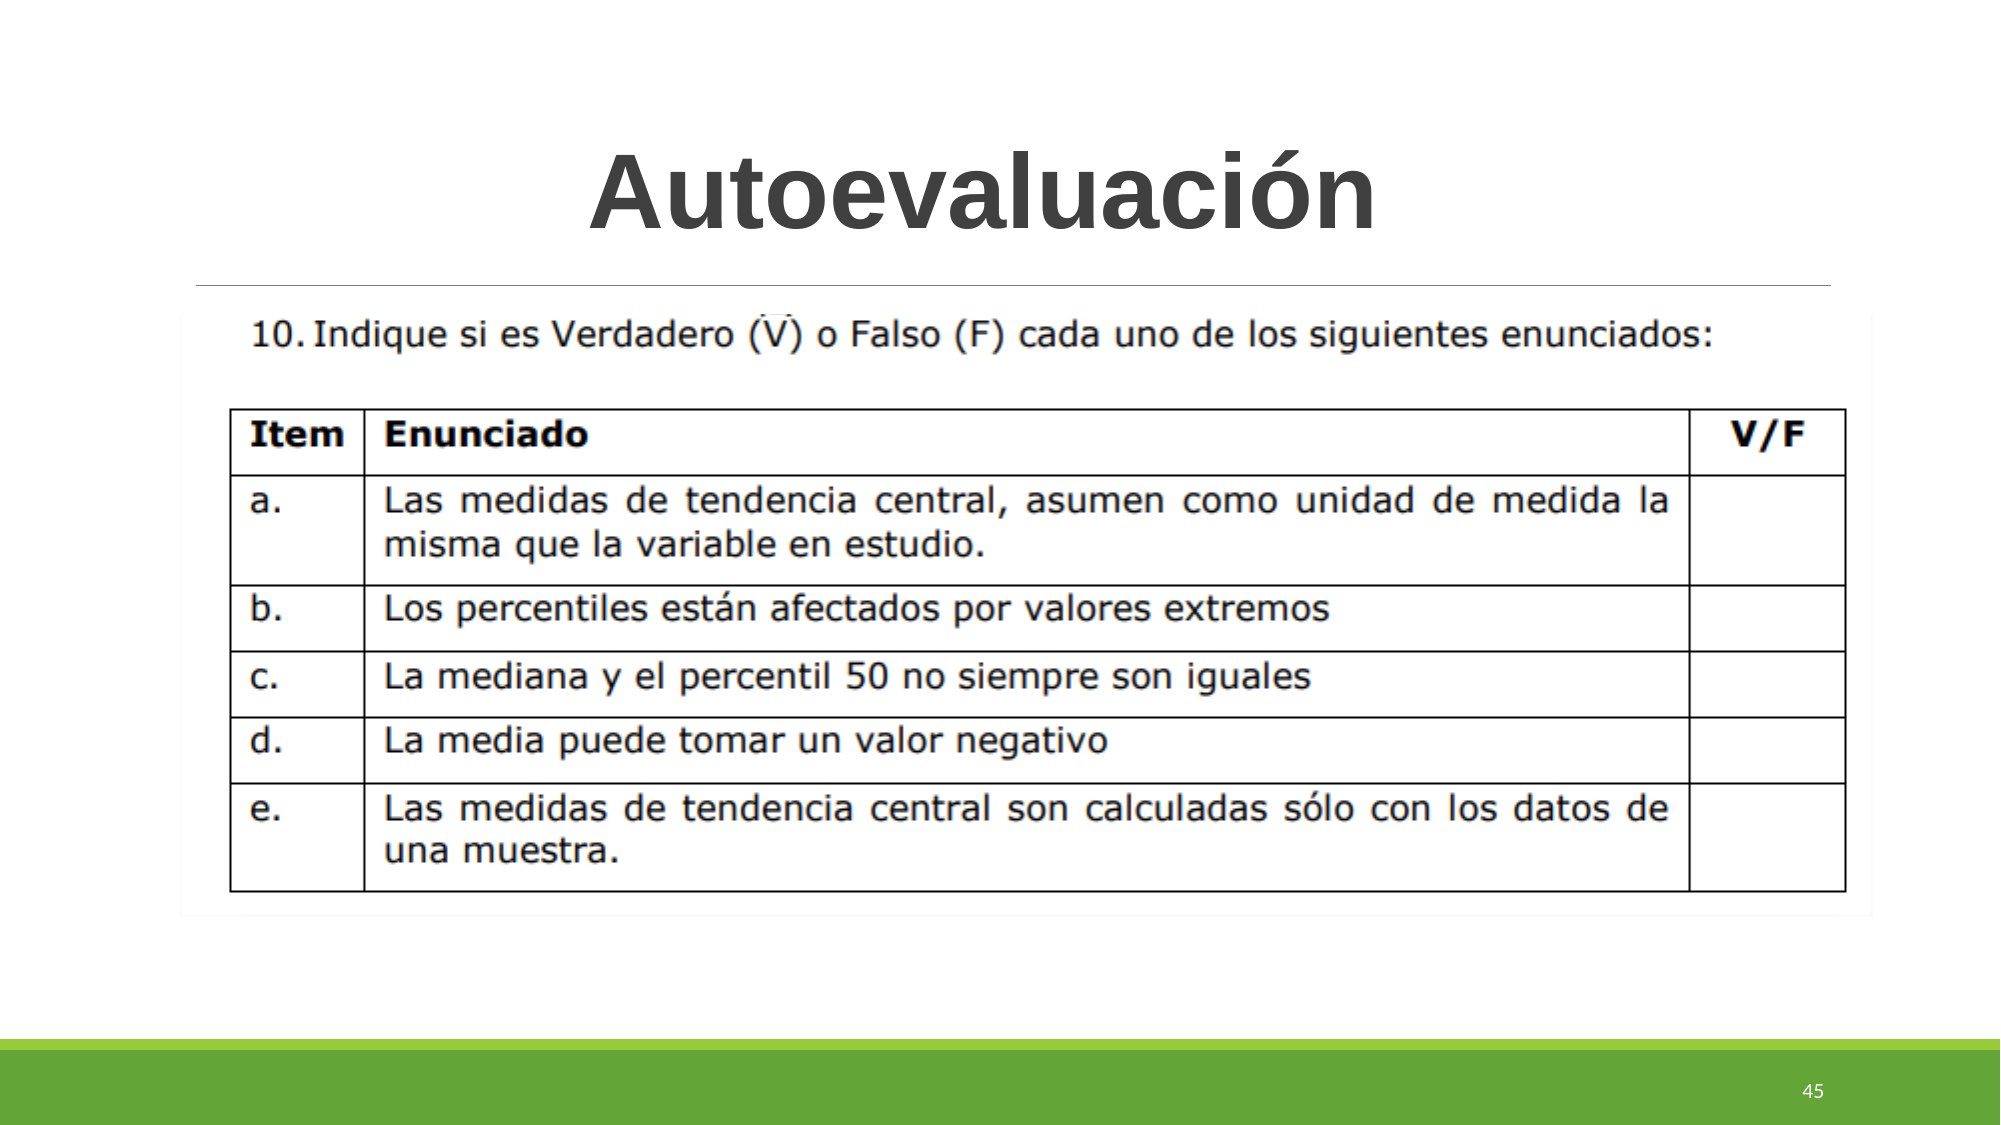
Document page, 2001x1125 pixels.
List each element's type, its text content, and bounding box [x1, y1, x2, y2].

slide_number 45 [1624, 1059, 1840, 1120]
text_box Autoevaluación [211, 129, 1732, 263]
picture [179, 313, 1904, 918]
